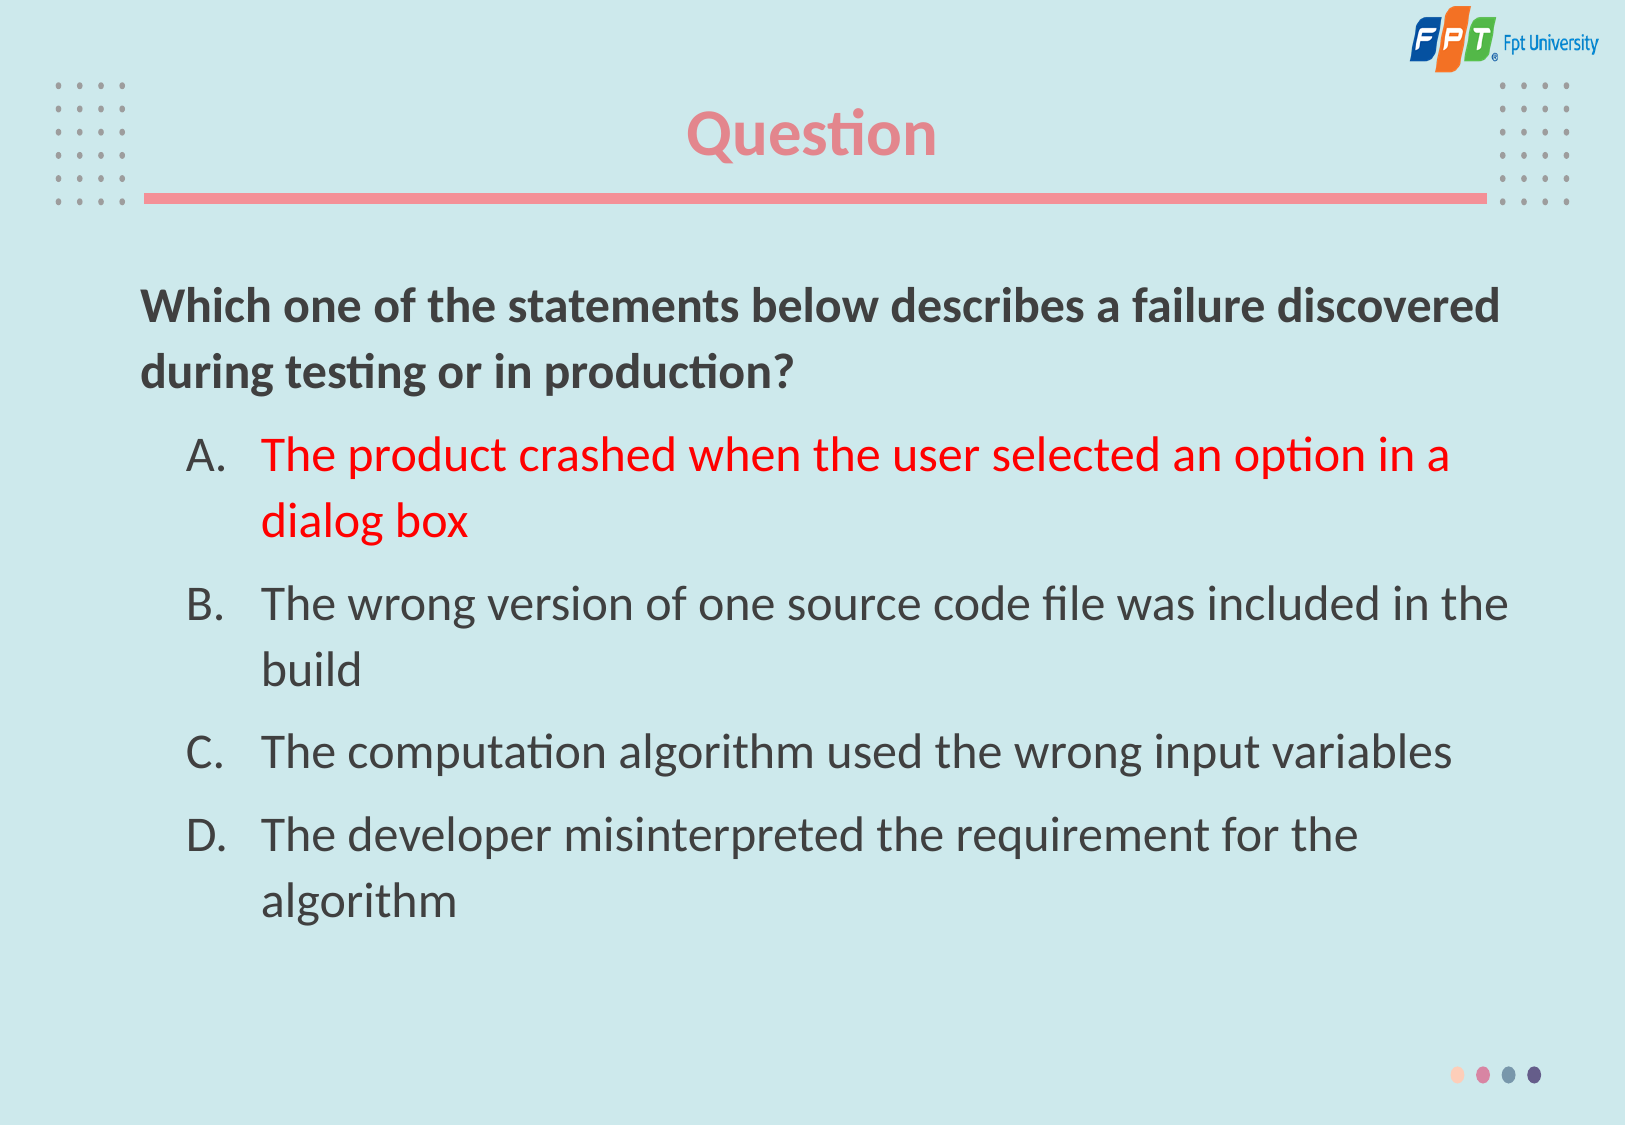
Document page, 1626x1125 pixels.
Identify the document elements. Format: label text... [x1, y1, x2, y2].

title Question [111, 60, 1514, 208]
picture [1383, 6, 1624, 88]
list Which one of the statements below describes a failure discovered during testing or in production? The product crashed when the user selected an option in a dialog box The wrong version of one source code file was included in the build The computation algorithm used the wrong input variables The developer misinterpreted the requirement for the algorithm [125, 259, 1538, 1014]
